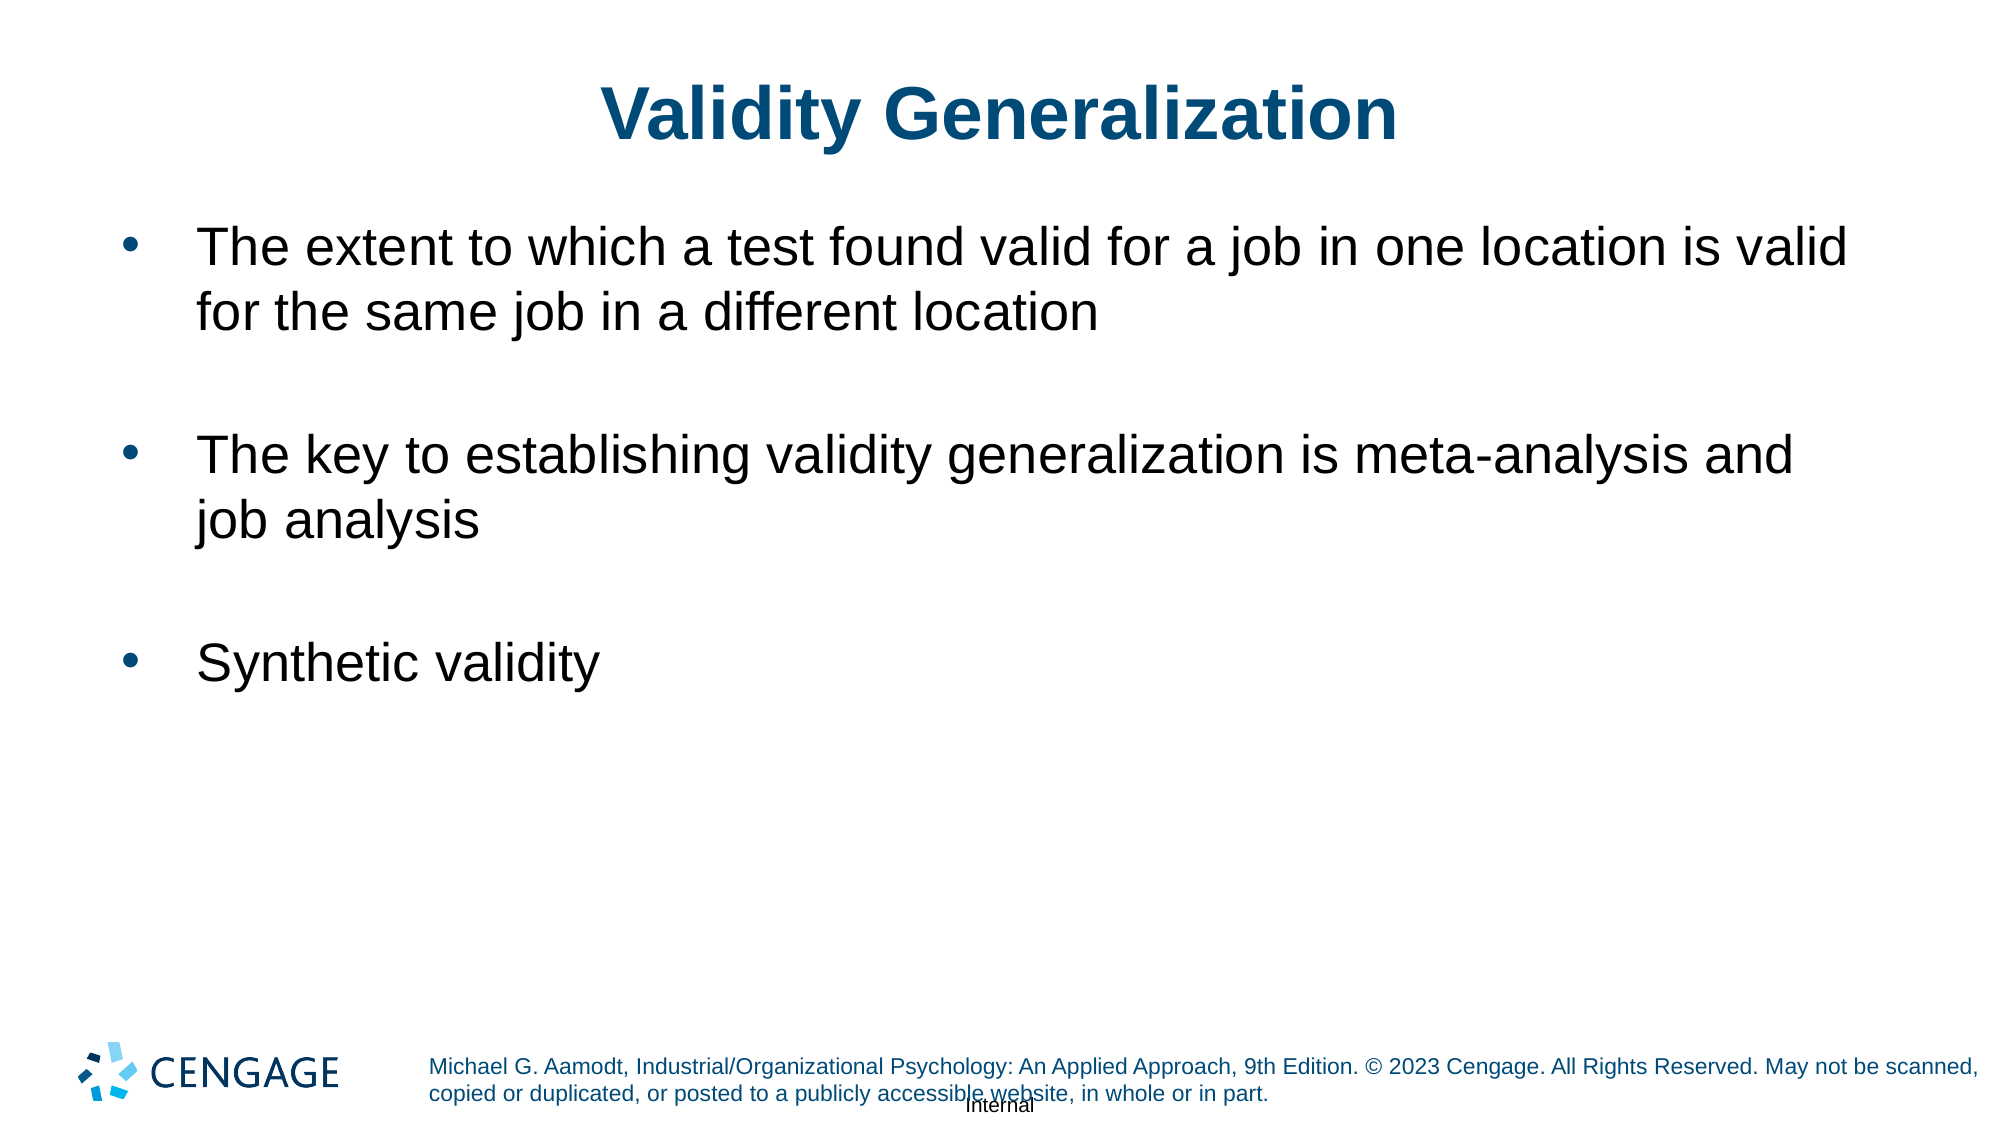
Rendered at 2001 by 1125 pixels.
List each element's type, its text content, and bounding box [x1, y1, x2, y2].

title Validity Generalization [137, 59, 1863, 171]
picture [78, 1042, 338, 1101]
list The extent to which a test found valid for a job in one location is valid for the same job in a different location The key to establishing validity generalization is meta-analysis and job analysis Synthetic validity [121, 211, 1880, 1000]
